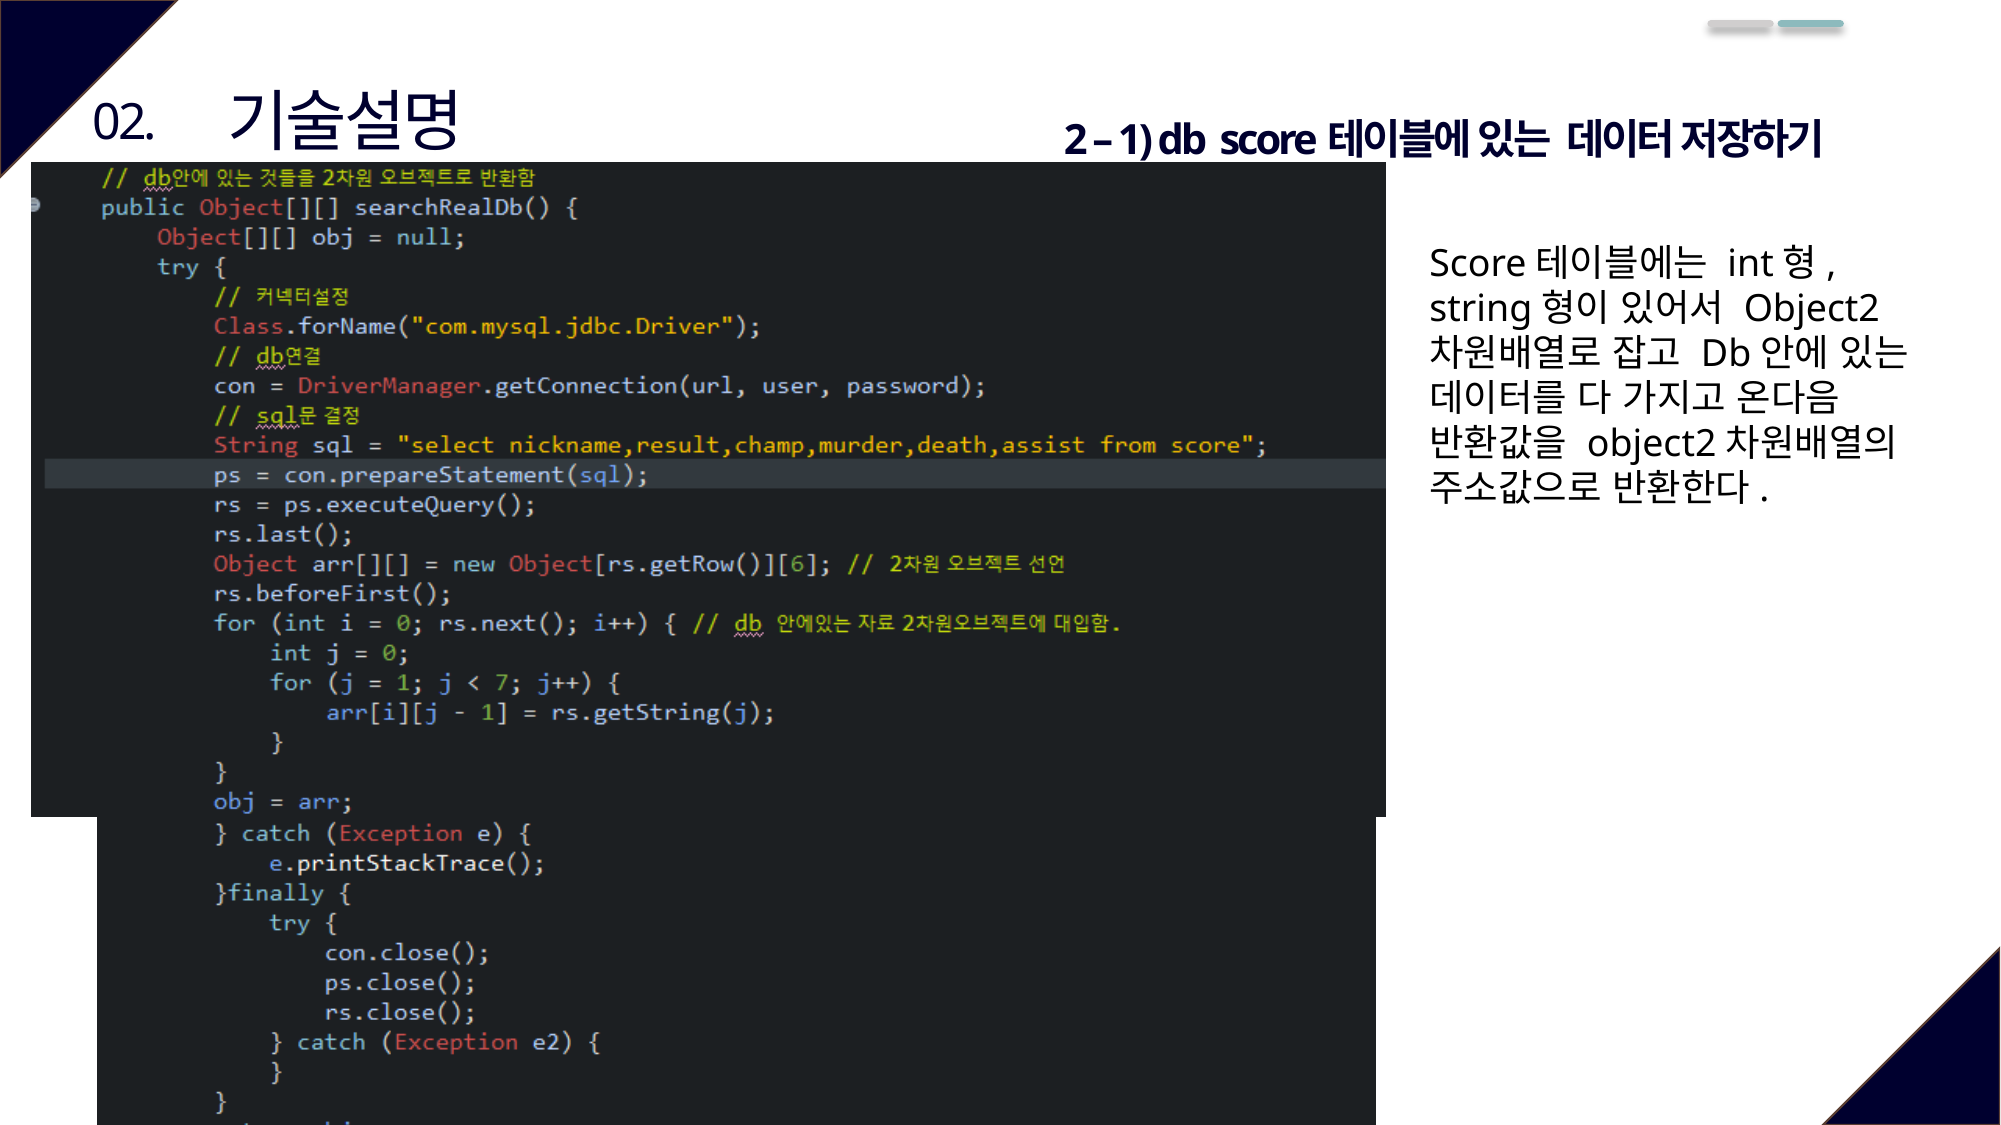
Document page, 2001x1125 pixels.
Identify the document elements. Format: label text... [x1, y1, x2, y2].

text_box 기술설명 [212, 71, 479, 162]
text_box Score테이블에는 int형, string형이 있어서 Object2차원배열로 잡고 Db안에 있는 데이터를 다 가지고 온다음 반환값을 object2차원배열의 주소값으로 반환한다. [1414, 231, 1963, 516]
text_box 2 – 1) db score테이블에 있는 데이터 저장하기 [987, 105, 1911, 171]
picture [30, 162, 1386, 1125]
text_box 02. [78, 81, 172, 157]
